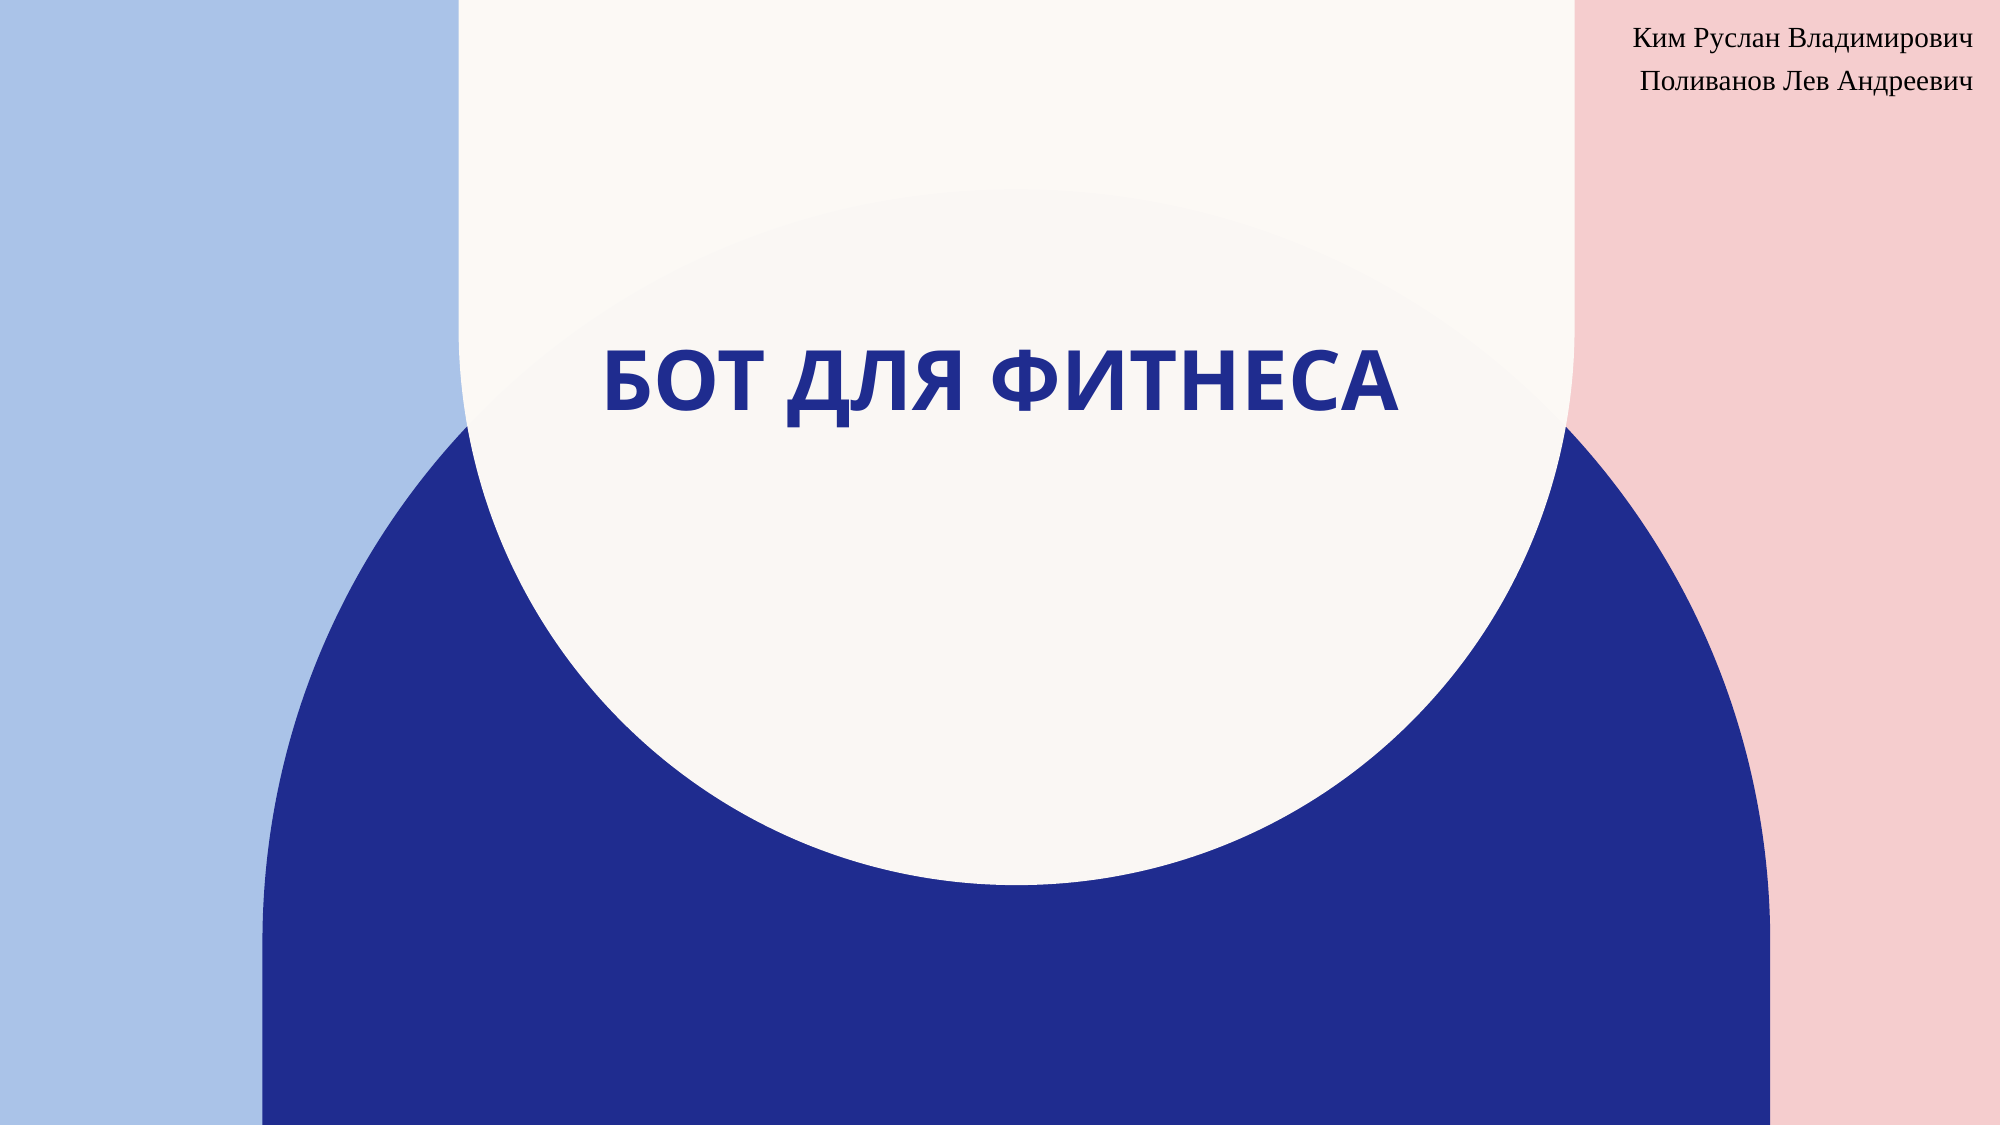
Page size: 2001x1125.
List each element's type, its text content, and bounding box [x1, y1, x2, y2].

title БОТ ДЛЯ ФИТНЕСА [558, 325, 1442, 527]
subtitle Ким Руслан Владимирович Поливанов Лев Андреевич [1587, 18, 2000, 109]
